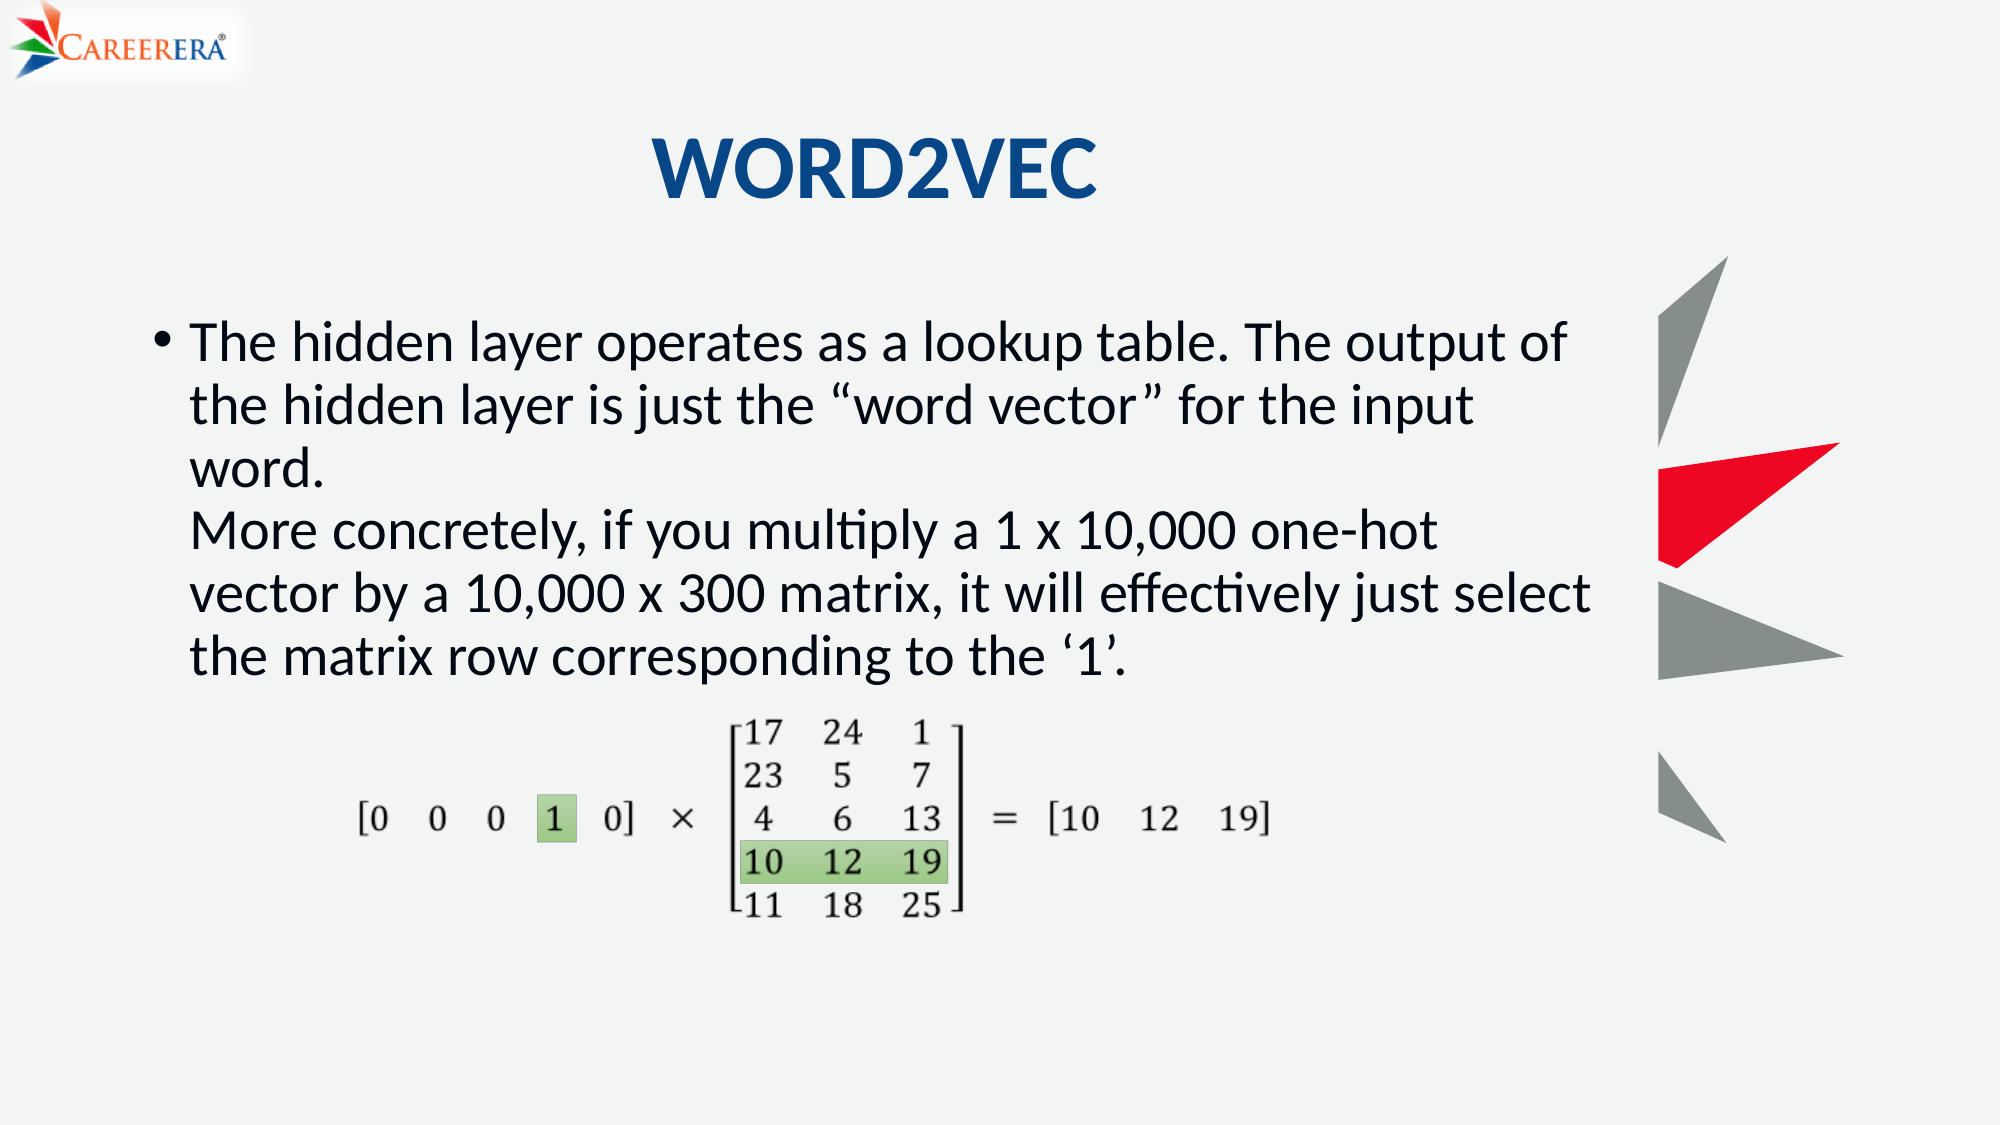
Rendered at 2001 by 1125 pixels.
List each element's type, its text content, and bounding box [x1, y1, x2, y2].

list The hidden layer operates as a lookup table. The output of the hidden layer is just the “word vector” for the input word. More concretely, if you multiply a 1 x 10,000 one-hot vector by a 10,000 x 300 matrix, it will effectively just select the matrix row corresponding to the ‘1’. [137, 316, 1622, 1018]
picture [348, 714, 1282, 919]
title WORD2VEC [133, 59, 1617, 278]
picture [0, 0, 262, 99]
